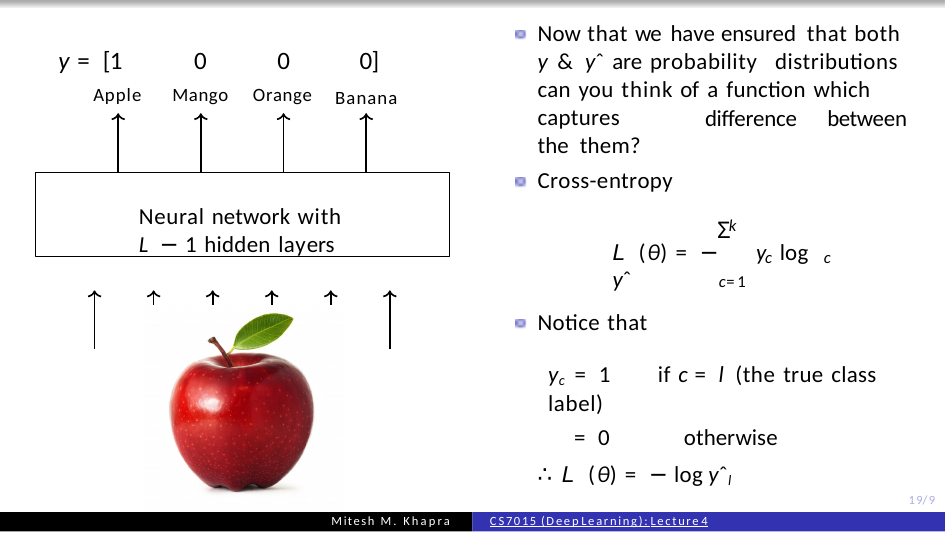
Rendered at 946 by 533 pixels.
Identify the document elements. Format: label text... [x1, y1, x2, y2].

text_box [0, 290, 946, 532]
picture [515, 319, 527, 330]
text_box c c [763, 244, 832, 267]
text_box Σ [715, 213, 753, 235]
picture [515, 177, 527, 189]
title Now that we have ensured that both y & yˆ are probability distributions can you think of a function which [535, 16, 908, 107]
text_box Neural network with L − 1 hidden layers [35, 172, 449, 257]
text_box c=1 [716, 268, 751, 288]
text_box y = [1 Apple [56, 31, 146, 105]
text_box captures the them? Cross-entropy [535, 101, 681, 193]
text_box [276, 112, 292, 173]
picture [515, 30, 527, 42]
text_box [193, 112, 209, 173]
text_box 0 0 Mango Orange [170, 31, 317, 105]
text_box L (θ) = − y log yˆ [610, 235, 826, 288]
text_box 0] Banana [332, 26, 401, 109]
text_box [358, 112, 374, 173]
text_box difference between [702, 101, 908, 131]
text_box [110, 112, 126, 173]
picture [0, 0, 945, 8]
